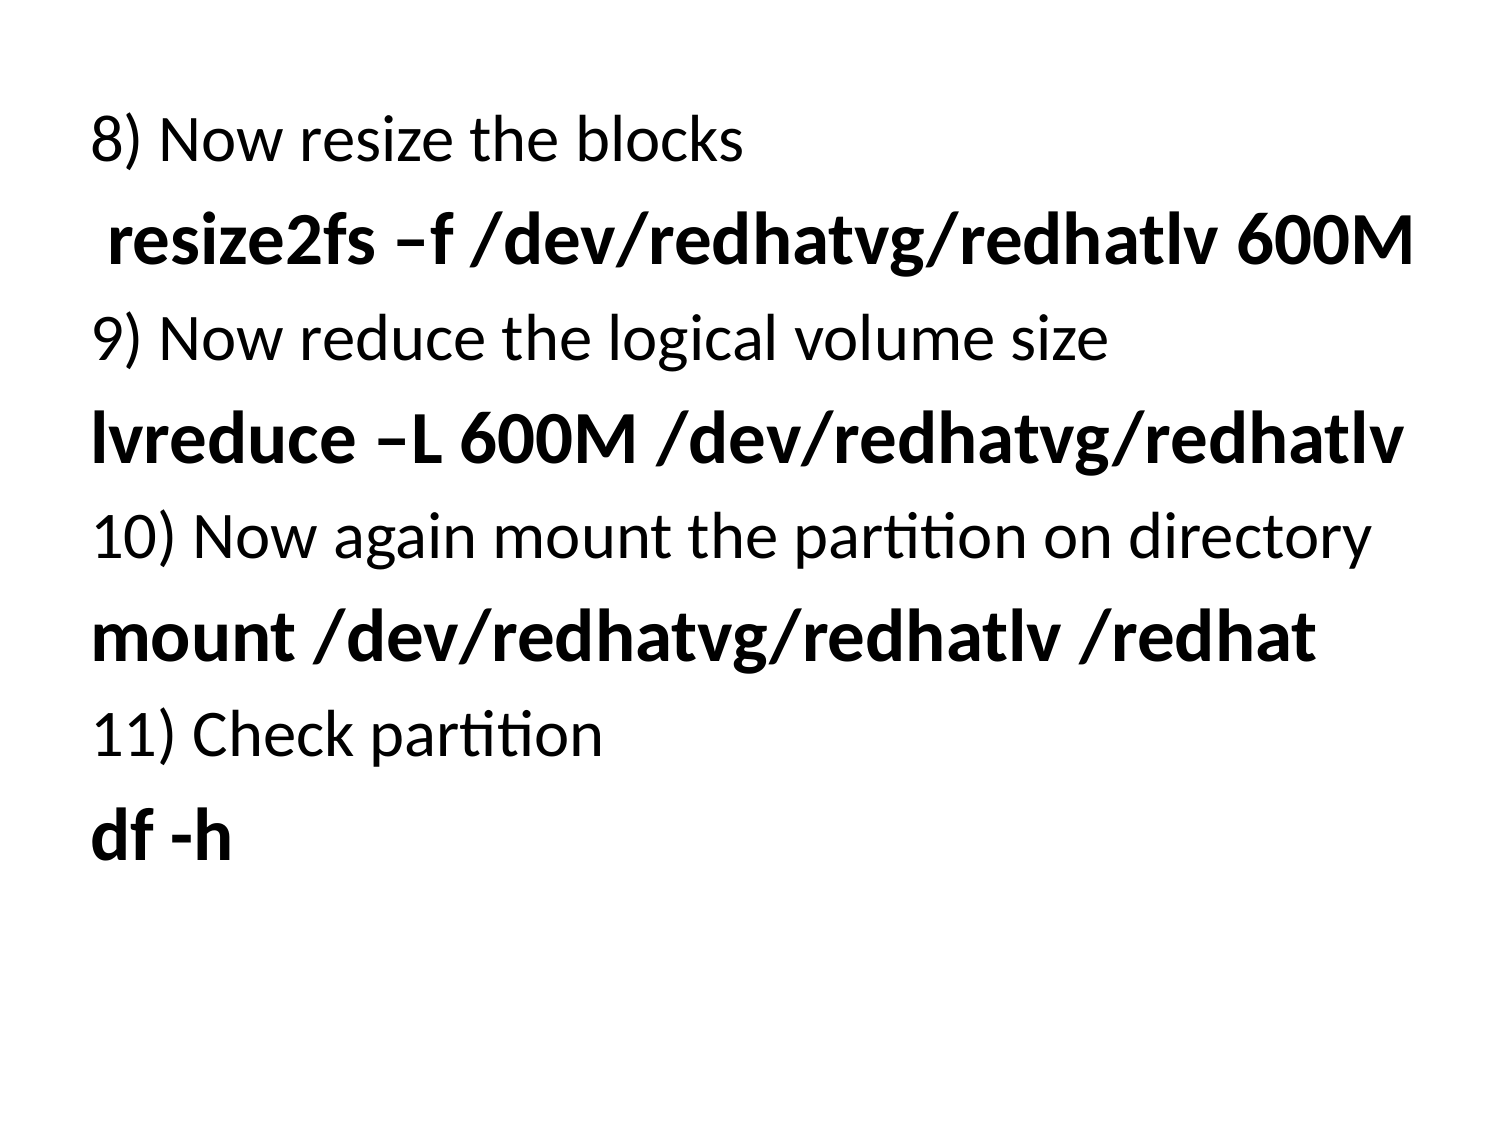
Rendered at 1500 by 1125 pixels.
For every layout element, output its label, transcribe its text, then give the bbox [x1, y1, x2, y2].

list 8) Now resize the blocks resize2fs –f /dev/redhatvg/redhatlv 600M 9) Now reduce the logical volume size lvreduce –L 600M /dev/redhatvg/redhatlv 10) Now again mount the partition on directory mount /dev/redhatvg/redhatlv /redhat 11) Check partition df -h [75, 87, 1450, 1005]
